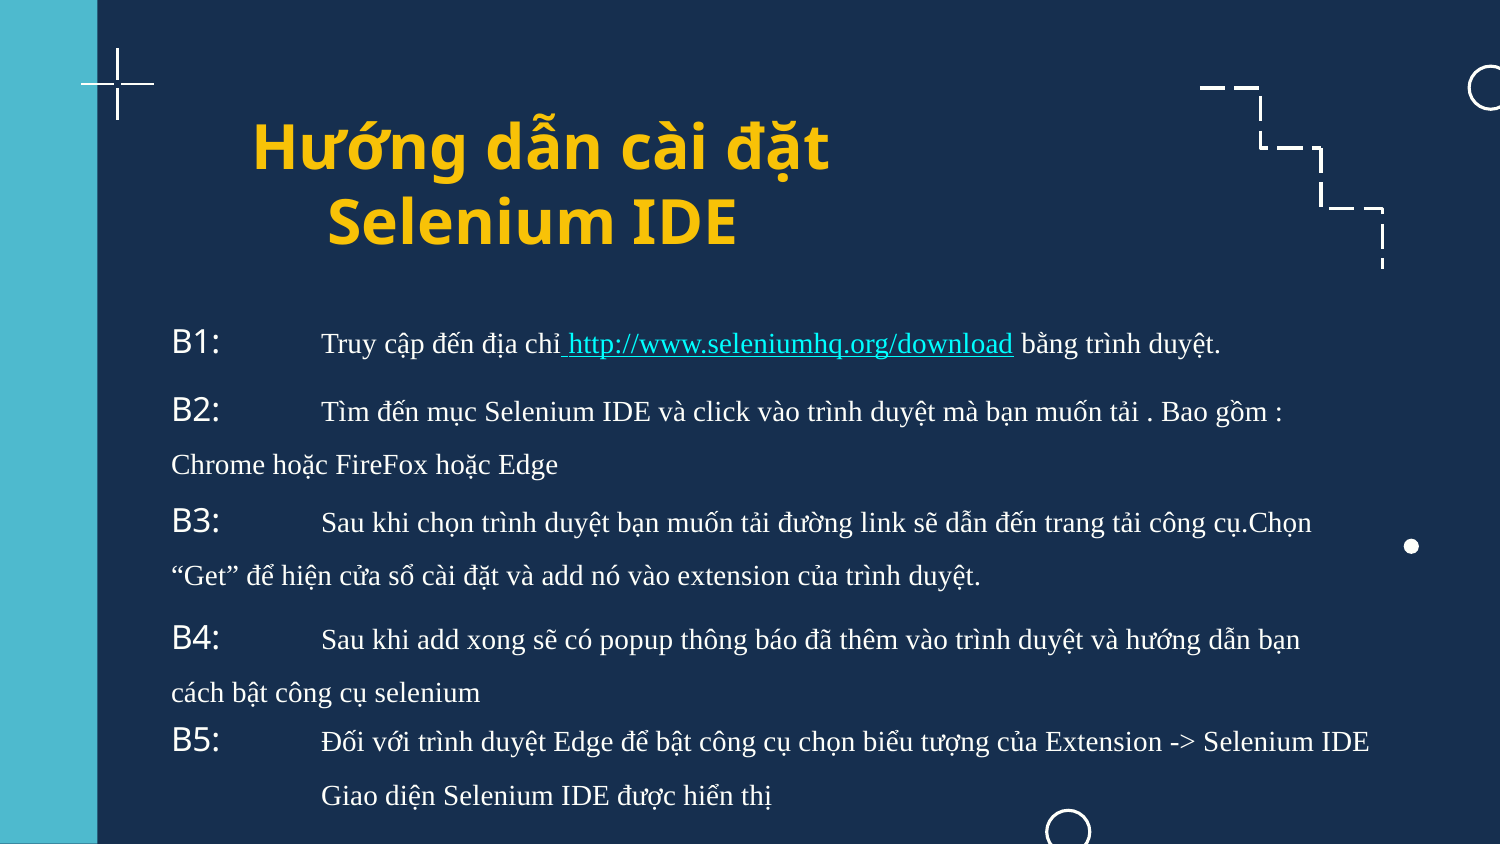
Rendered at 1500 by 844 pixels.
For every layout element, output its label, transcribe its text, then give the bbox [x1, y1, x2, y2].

text_box B2: Tìm đến mục Selenium IDE và click vào trình duyệt mà bạn muốn tải . Bao gồm : Chrome hoặc FireFox hoặc Edge [156, 352, 1375, 463]
text_box B3: Sau khi chọn trình duyệt bạn muốn tải đường link sẽ dẫn đến trang tải công cụ.Chọn “Get” để hiện cửa sổ cài đặt và add nó vào extension của trình duyệt. [156, 463, 1375, 581]
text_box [1199, 87, 1384, 270]
text_box B4: Sau khi add xong sẽ có popup thông báo đã thêm vào trình duyệt và hướng dẫn bạn cách bật công cụ selenium [156, 581, 1375, 683]
title Hướng dẫn cài đặt Selenium IDE [190, 91, 893, 271]
text_box B1: Truy cập đến địa chỉ http://www.seleniumhq.org/download bằng trình duyệt. [156, 285, 1375, 352]
text_box B5: Đối với trình duyệt Edge để bật công cụ chọn biểu tượng của Extension -> Selenium IDE Giao diện Selenium IDE được hiển thị [156, 683, 1413, 844]
